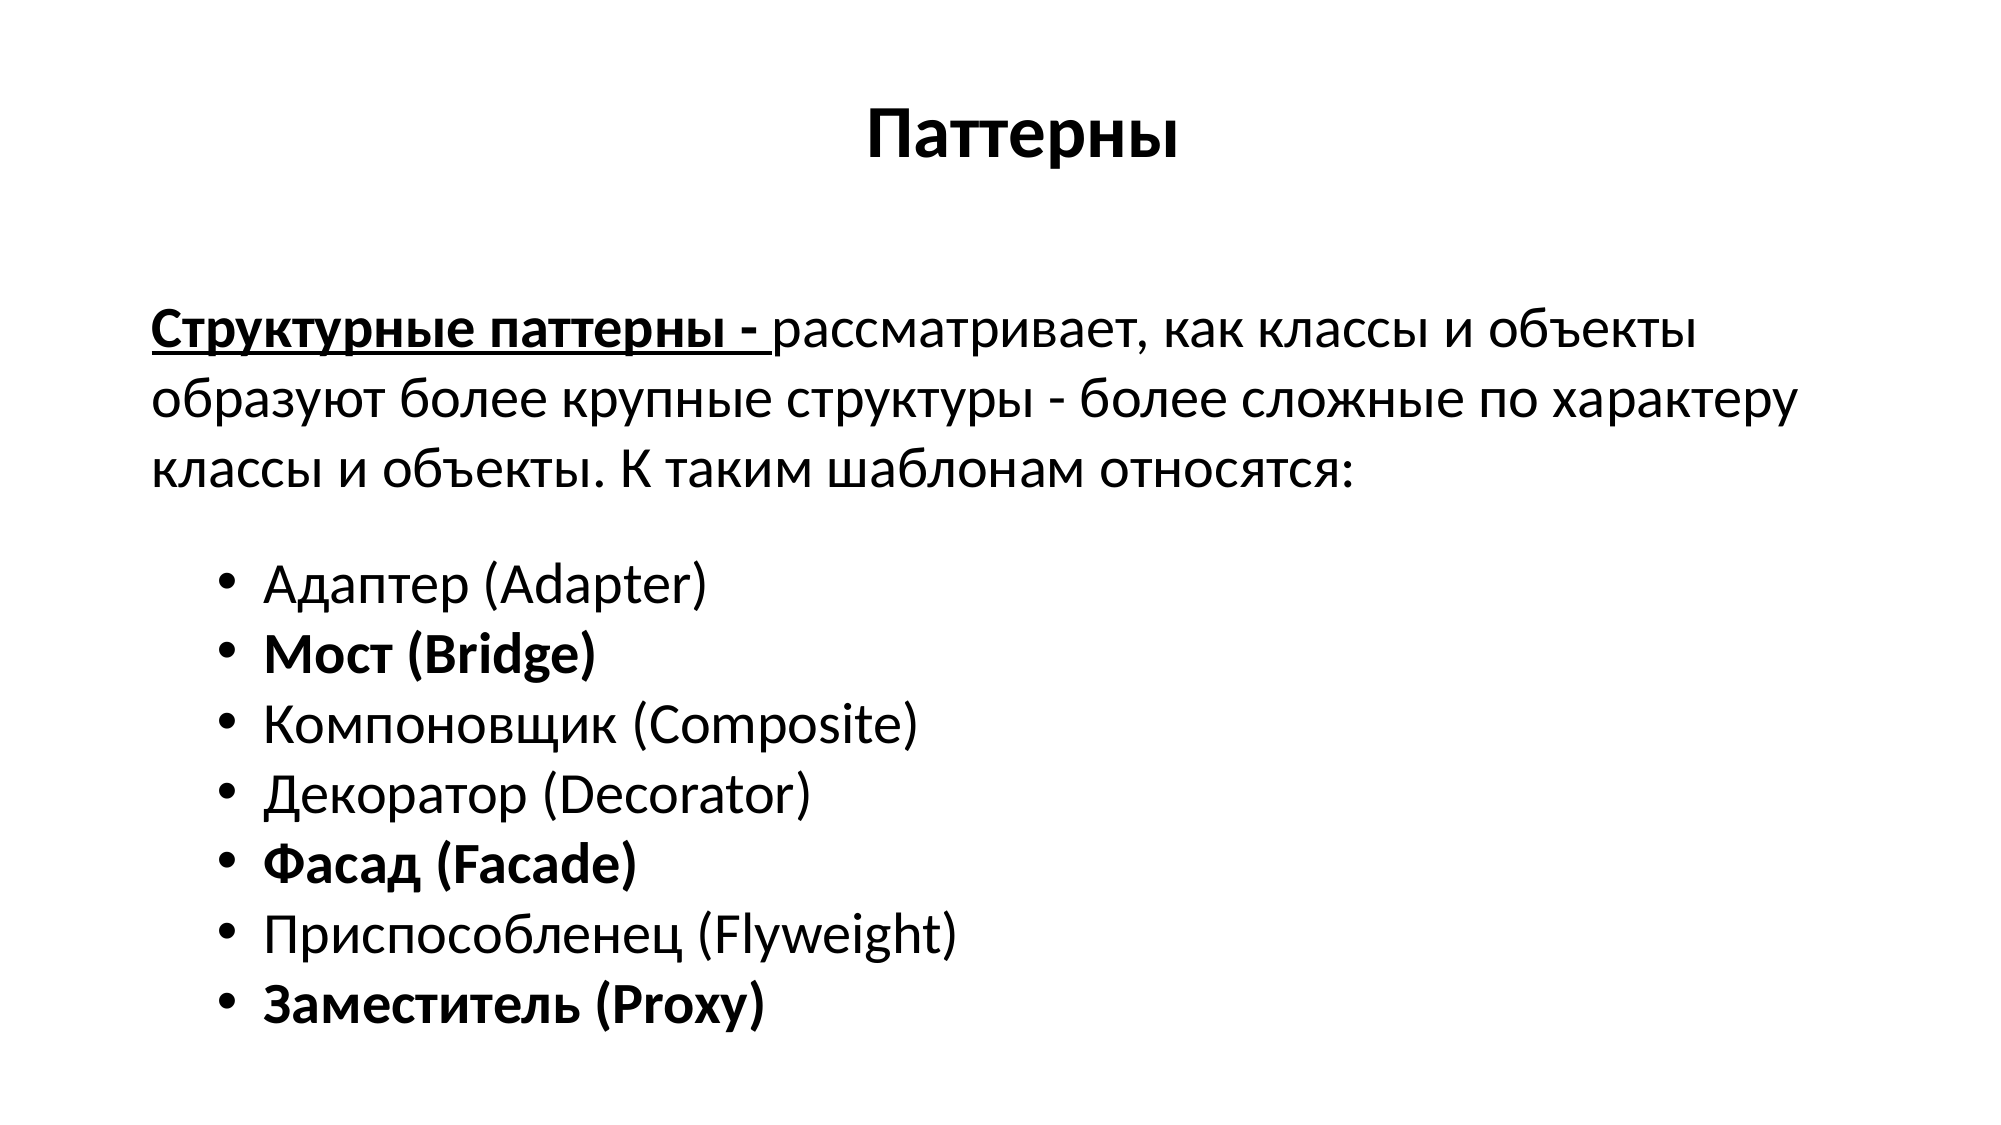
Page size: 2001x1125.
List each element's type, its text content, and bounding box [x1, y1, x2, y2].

text_box Адаптер (Adapter) Мост (Bridge) Компоновщик (Composite) Декоратор (Decorator) Фасад (Facade) Приспособленец (Flyweight) Заместитель (Proxy) [202, 537, 1661, 1043]
text_box Паттерны [112, 74, 1935, 180]
text_box Структурные паттерны - рассматривает, как классы и объекты образуют более крупные структуры - более сложные по характеру классы и объекты. К таким шаблонам относятся: [136, 281, 1911, 507]
